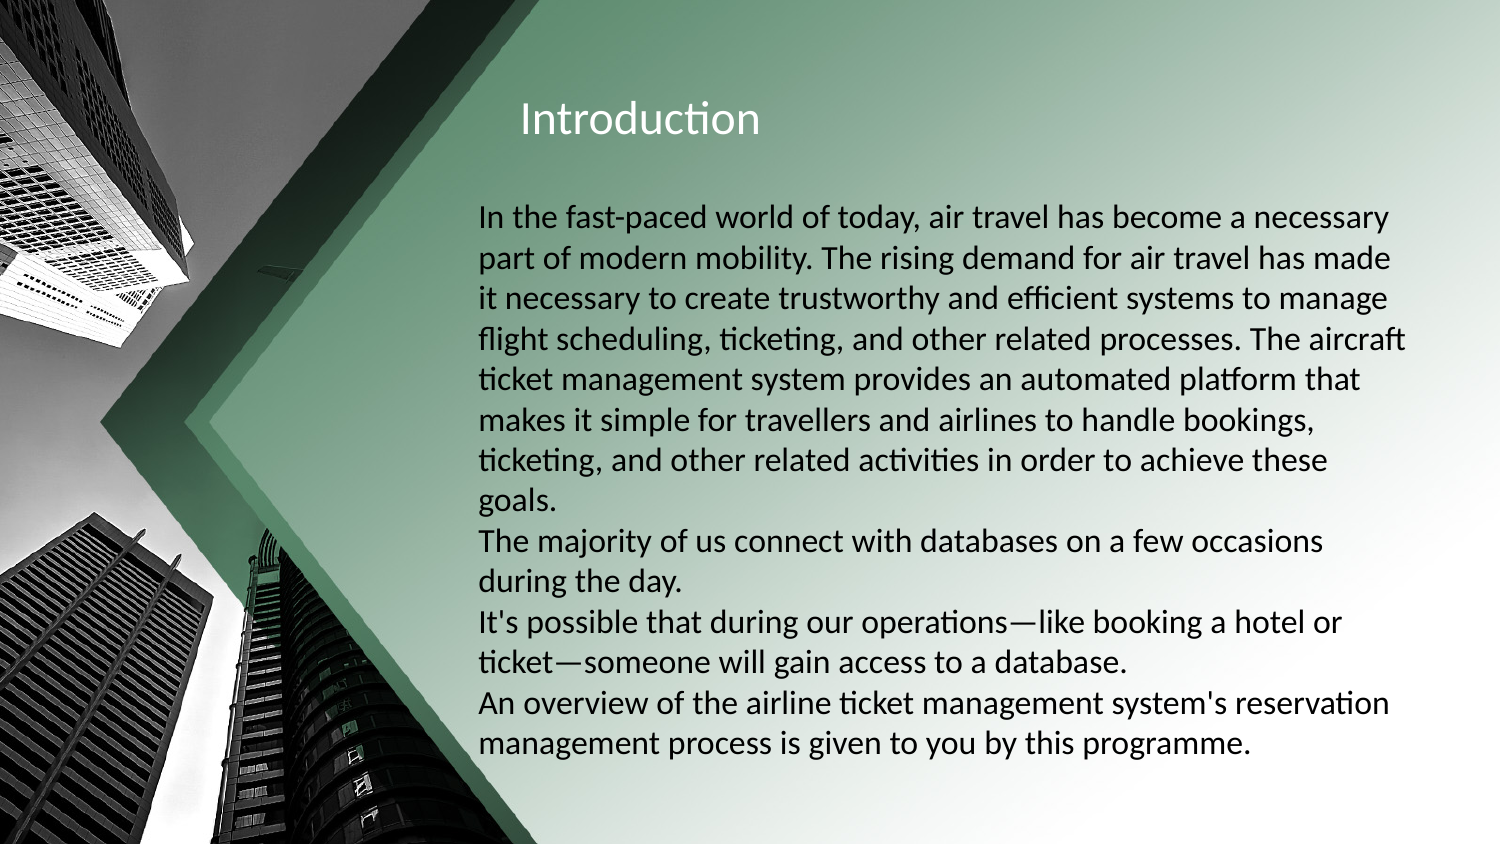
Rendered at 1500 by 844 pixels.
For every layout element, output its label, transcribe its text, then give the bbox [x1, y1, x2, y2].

title Introduction [504, 79, 1465, 199]
picture [0, 0, 1500, 844]
list In the fast-paced world of today, air travel has become a necessary part of modern mobility. The rising demand for air travel has made it necessary to create trustworthy and efficient systems to manage flight scheduling, ticketing, and other related processes. The aircraft ticket management system provides an automated platform that makes it simple for travellers and airlines to handle bookings, ticketing, and other related activities in order to achieve these goals. The majority of us connect with databases on a few occasions during the day. It's possible that during our operations—like booking a hotel or ticket—someone will gain access to a database. An overview of the airline ticket management system's reservation management process is given to you by this programme. [463, 187, 1427, 770]
